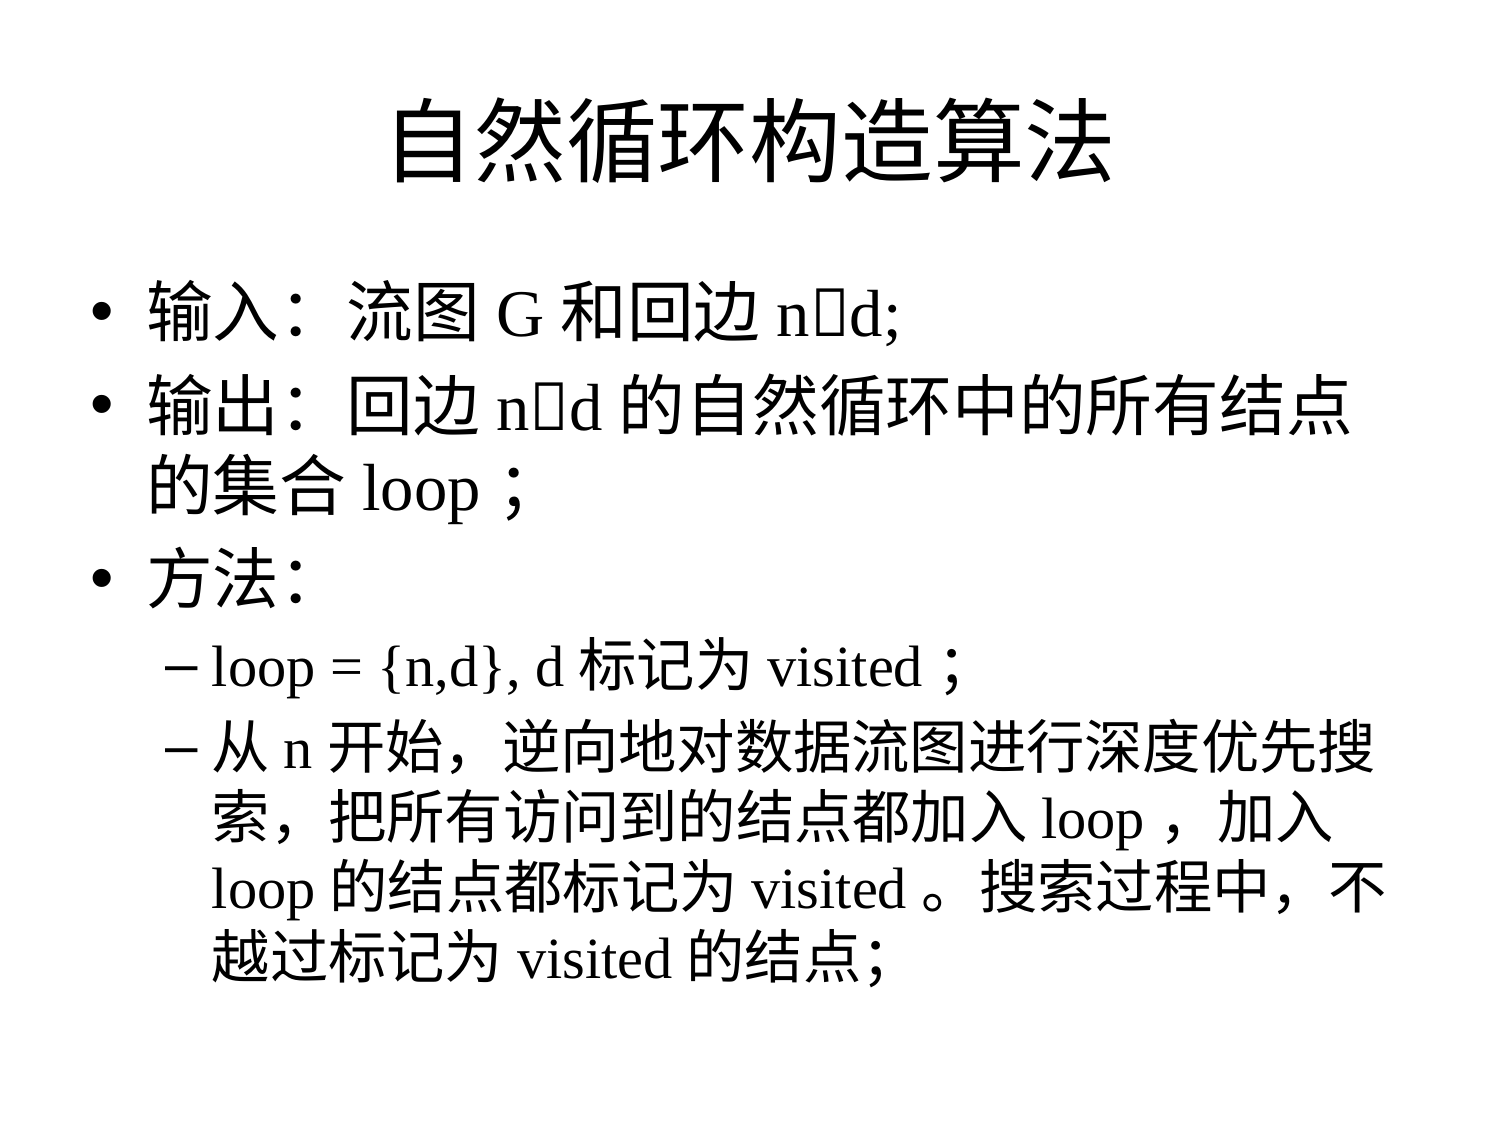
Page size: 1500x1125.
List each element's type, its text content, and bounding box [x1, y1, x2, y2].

list 输入：流图G和回边nd; 输出：回边nd的自然循环中的所有结点的集合loop； 方法： loop = {n,d}, d标记为visited； 从n开始，逆向地对数据流图进行深度优先搜索，把所有访问到的结点都加入loop，加入loop的结点都标记为visited。搜索过程中，不越过标记为visited的结点； [75, 262, 1425, 1005]
title 自然循环构造算法 [75, 45, 1425, 233]
